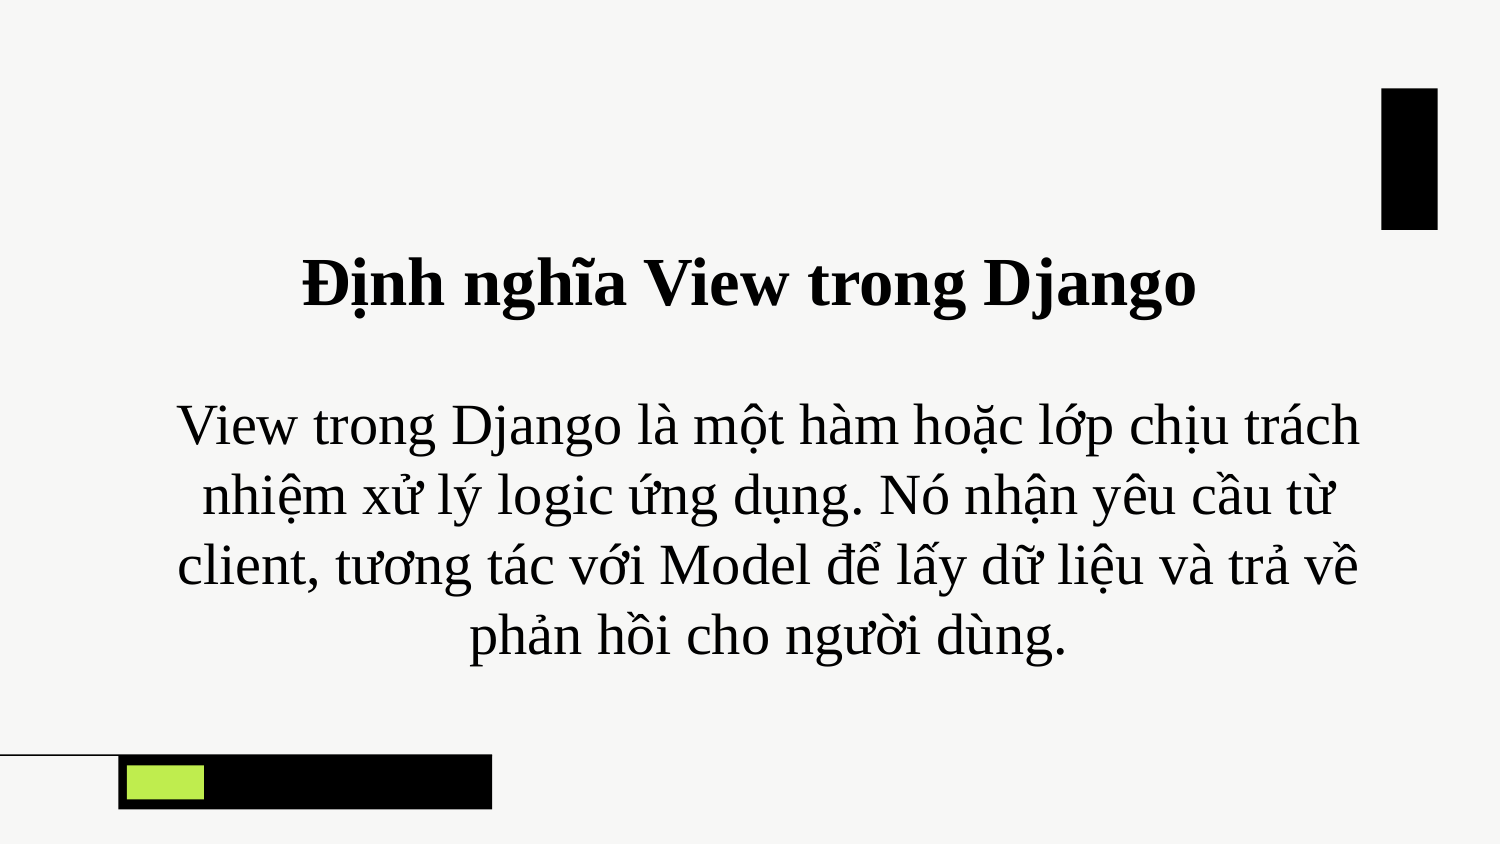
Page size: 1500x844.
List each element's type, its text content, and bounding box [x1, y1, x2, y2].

title Định nghĩa View trong Django [279, 167, 1221, 335]
subtitle View trong Django là một hàm hoặc lớp chịu trách nhiệm xử lý logic ứng dụng. Nó nhận yêu cầu từ client, tương tác với Model để lấy dữ liệu và trả về phản hồi cho người dùng. [86, 371, 1414, 691]
